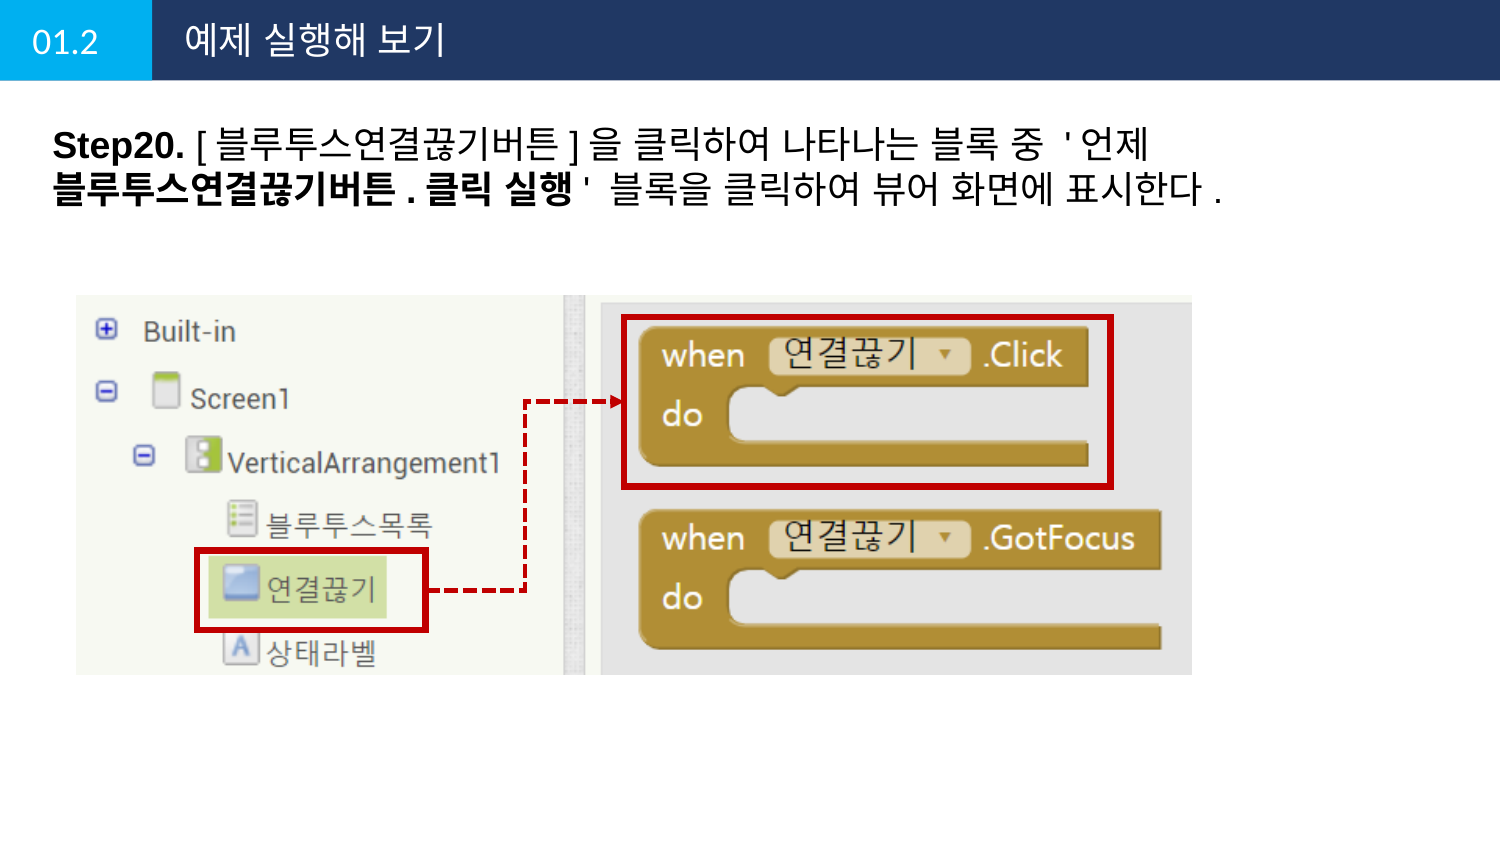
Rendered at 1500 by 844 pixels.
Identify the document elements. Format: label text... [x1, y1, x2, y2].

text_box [425, 401, 625, 591]
text_box 01.2 [17, 9, 115, 70]
text_box 예제 실행해 보기 [169, 9, 945, 70]
picture [76, 295, 1192, 675]
text_box Step20. [블루투스연결끊기버튼]을 클릭하여 나타나는 블록 중 '언제 블루투스연결끊기버튼.클릭 실행' 블록을 클릭하여 뷰어 화면에 표시한다. [37, 113, 1464, 219]
text_box [0, 0, 153, 81]
text_box [153, 0, 1500, 81]
